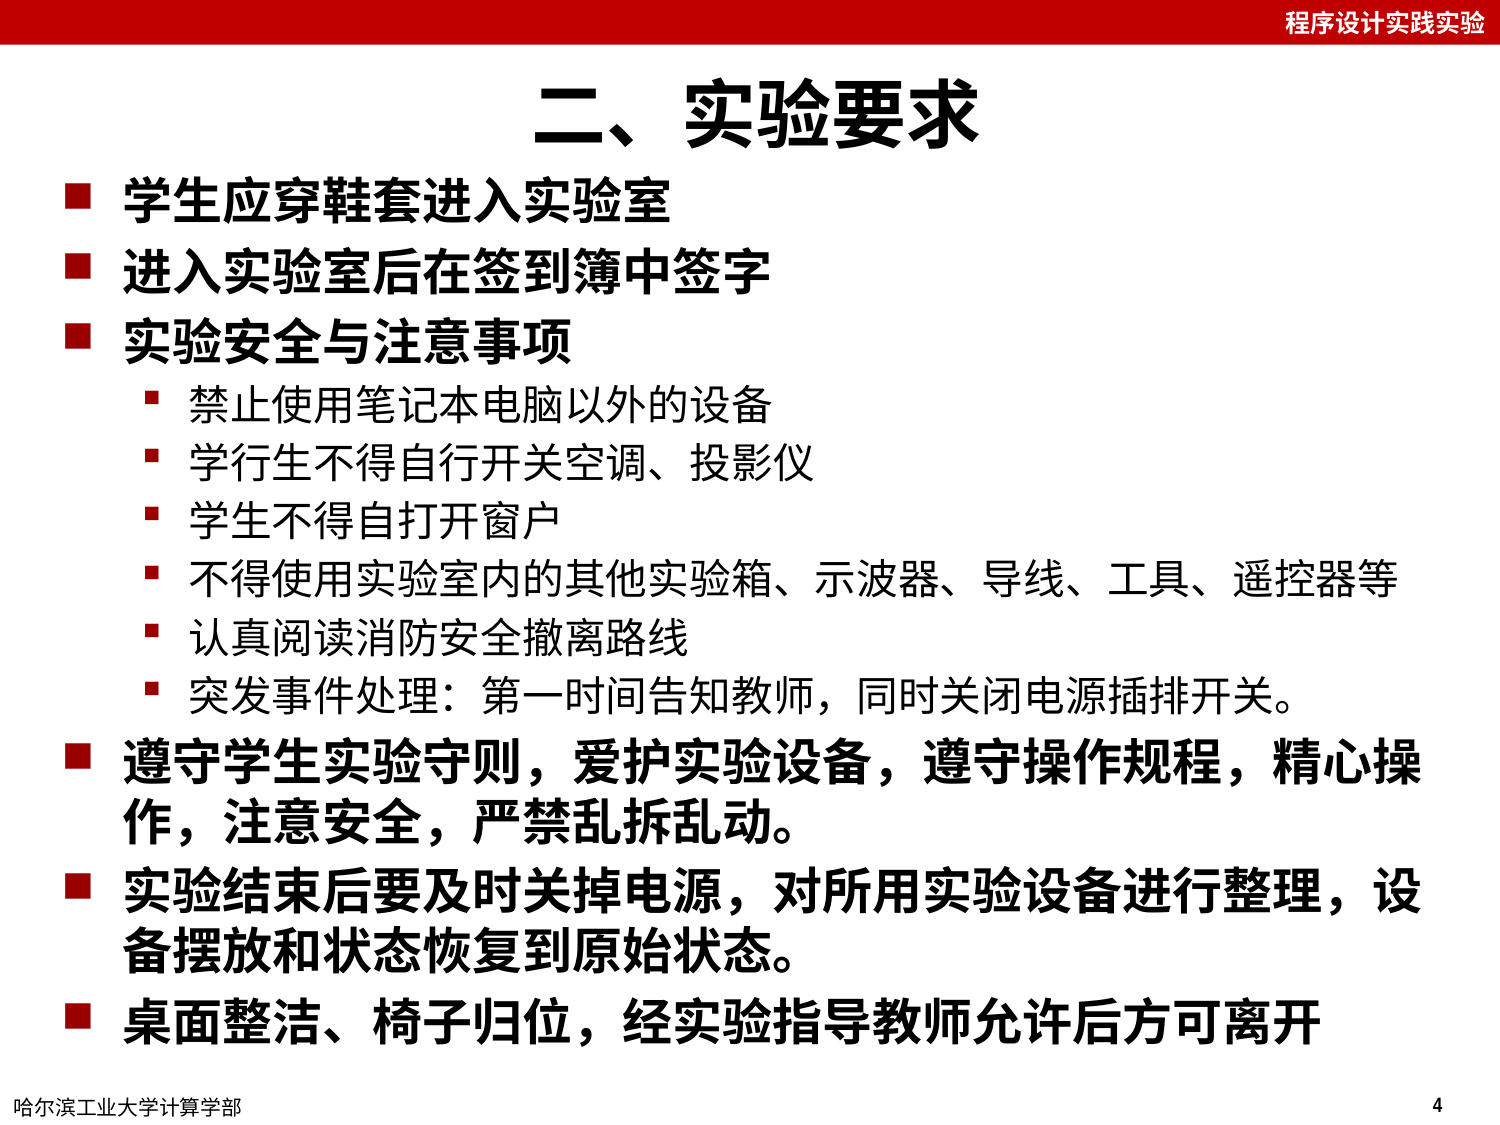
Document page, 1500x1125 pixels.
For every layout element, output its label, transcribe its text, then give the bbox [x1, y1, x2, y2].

title 二、实验要求 [35, 49, 1478, 176]
list 学生应穿鞋套进入实验室 进入实验室后在签到簿中签字 实验安全与注意事项 禁止使用笔记本电脑以外的设备 学行生不得自行开关空调、投影仪 学生不得自打开窗户 不得使用实验室内的其他实验箱、示波器、导线、工具、遥控器等 认真阅读消防安全撤离路线 突发事件处理：第一时间告知教师，同时关闭电源插排开关。 遵守学生实验守则，爱护实验设备，遵守操作规程，精心操作，注意安全，严禁乱拆乱动。 实验结束后要及时关掉电源，对所用实验设备进行整理，设备摆放和状态恢复到原始状态。 桌面整洁、椅子归位，经实验指导教师允许后方可离开 [51, 162, 1462, 1076]
